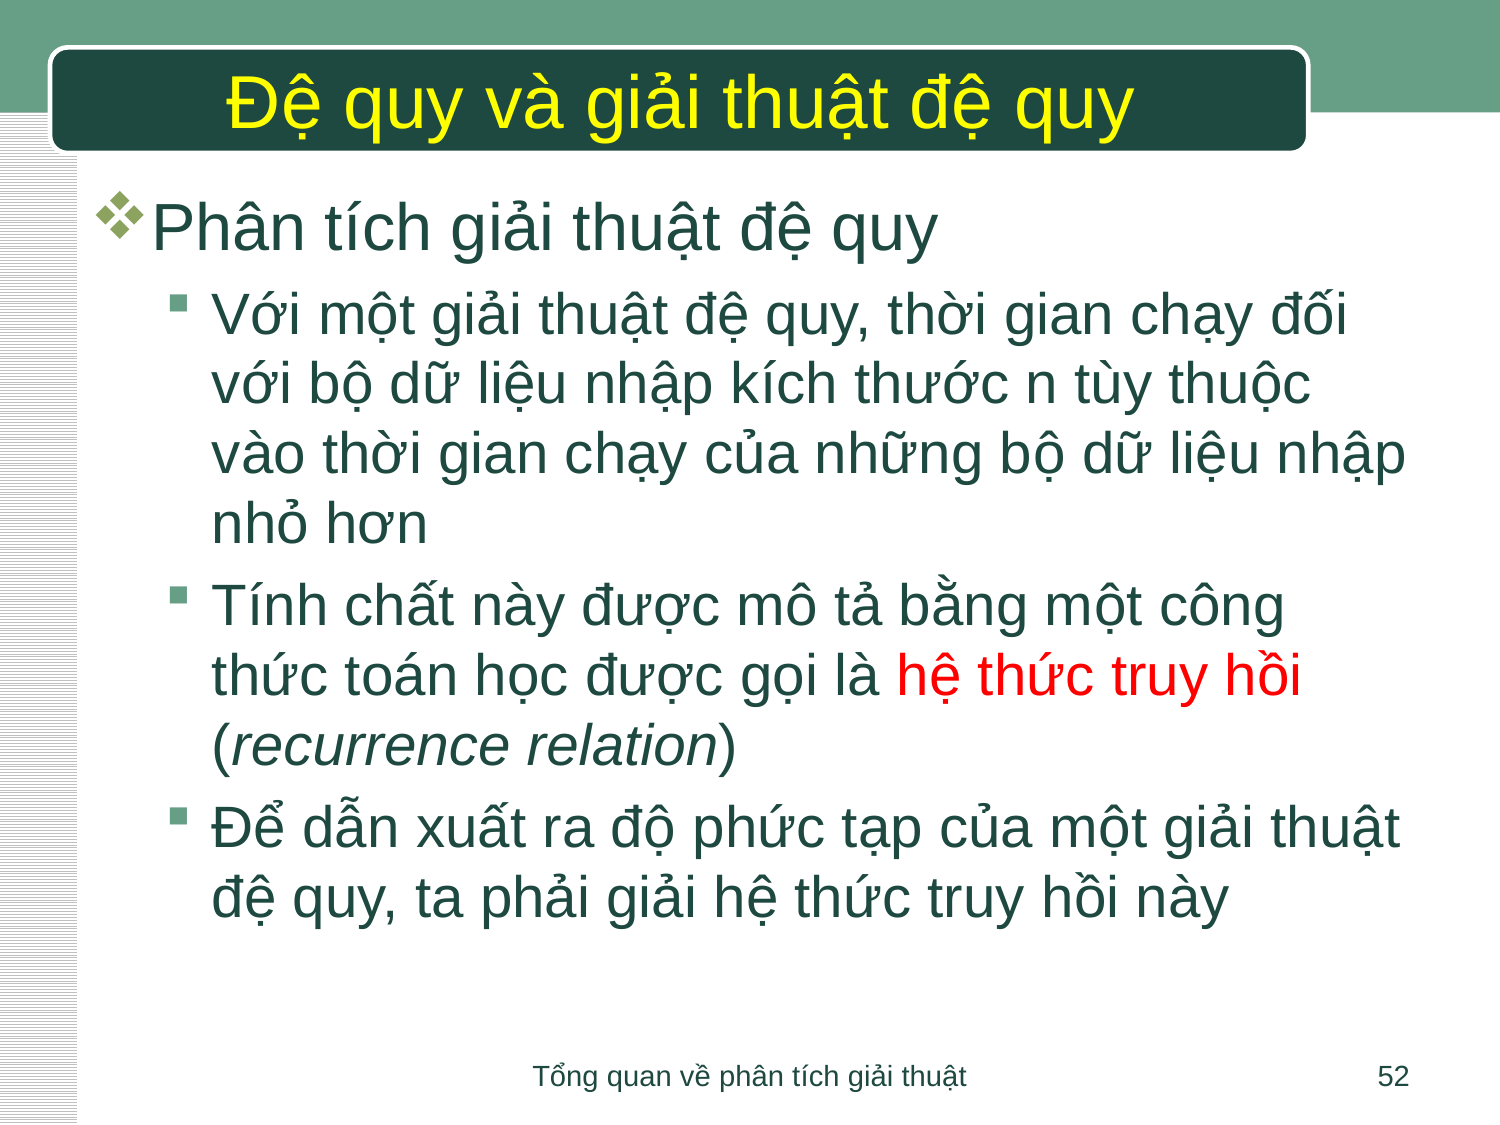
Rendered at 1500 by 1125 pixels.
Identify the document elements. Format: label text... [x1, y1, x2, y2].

slide_number 52 [1074, 1050, 1425, 1103]
footer Tổng quan về phân tích giải thuật [512, 1050, 988, 1103]
list Phân tích giải thuật đệ quy Với một giải thuật đệ quy, thời gian chạy đối với bộ dữ liệu nhập kích thước n tùy thuộc vào thời gian chạy của những bộ dữ liệu nhập nhỏ hơn Tính chất này được mô tả bằng một công thức toán học được gọi là hệ thức truy hồi (recurrence relation) Để dẫn xuất ra độ phức tạp của một giải thuật đệ quy, ta phải giải hệ thức truy hồi này [75, 176, 1425, 1038]
title Đệ quy và giải thuật đệ quy [75, 52, 1288, 145]
